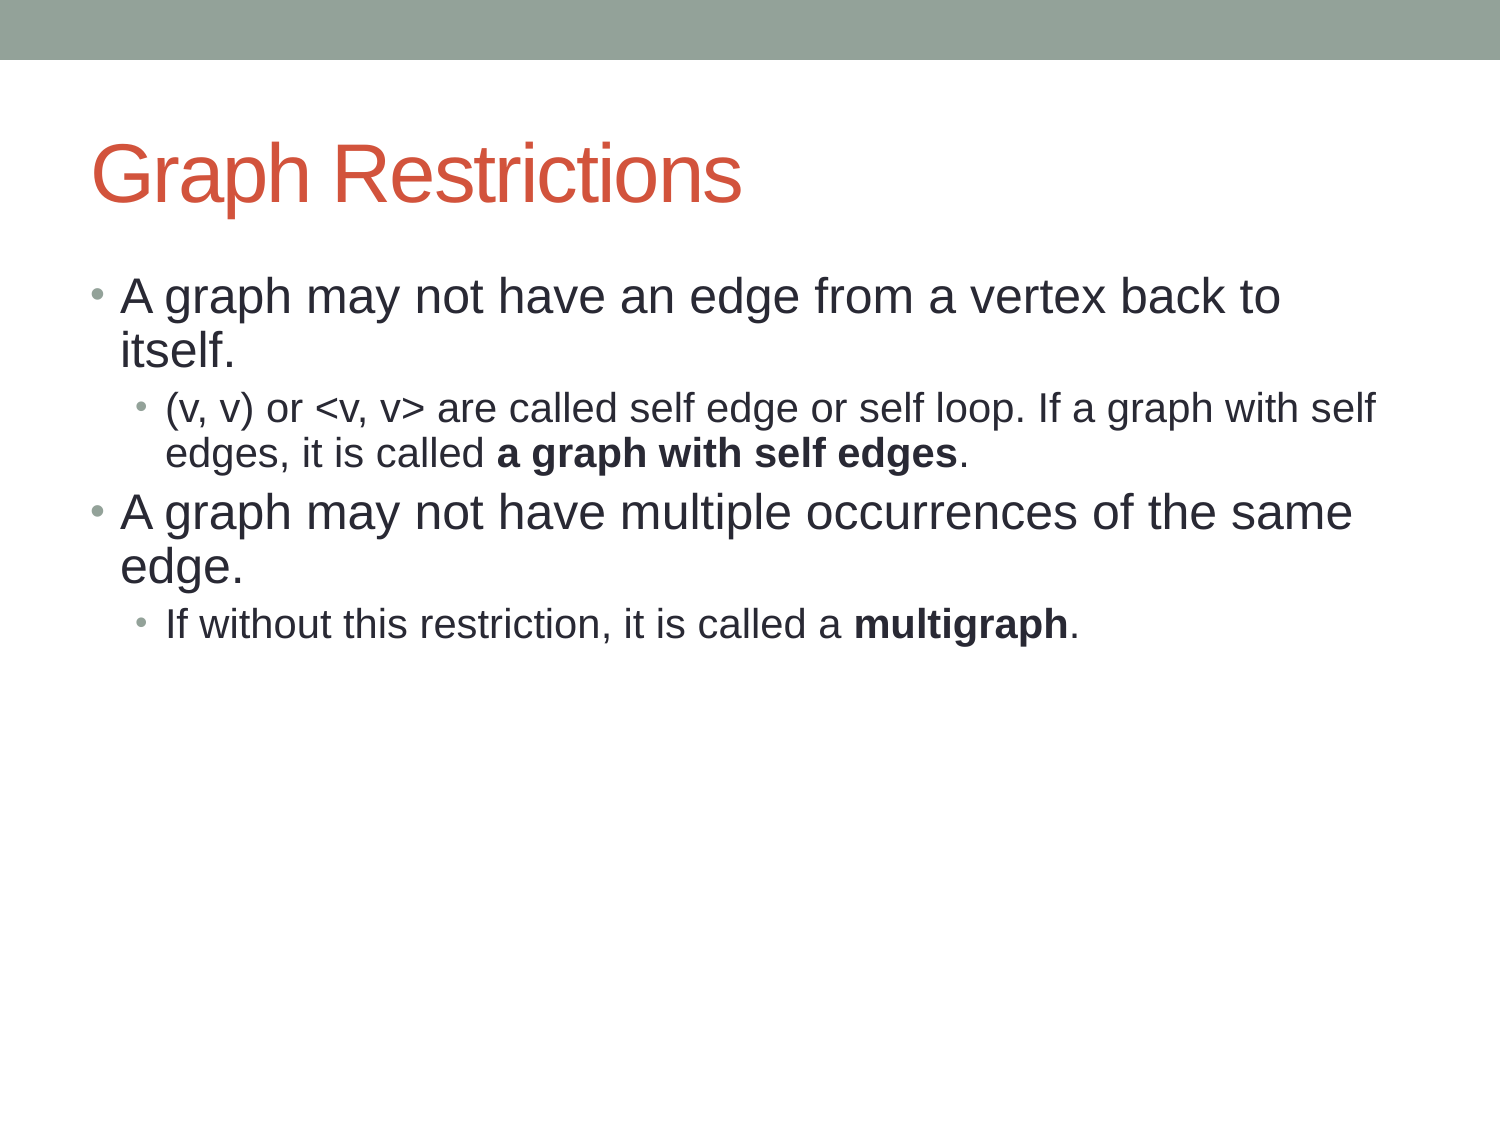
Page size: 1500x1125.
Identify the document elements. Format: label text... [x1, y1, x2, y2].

title Graph Restrictions [75, 87, 1425, 250]
list A graph may not have an edge from a vertex back to itself. (v, v) or <v, v> are called self edge or self loop. If a graph with self edges, it is called a graph with self edges. A graph may not have multiple occurrences of the same edge. If without this restriction, it is called a multigraph. [75, 262, 1425, 1063]
